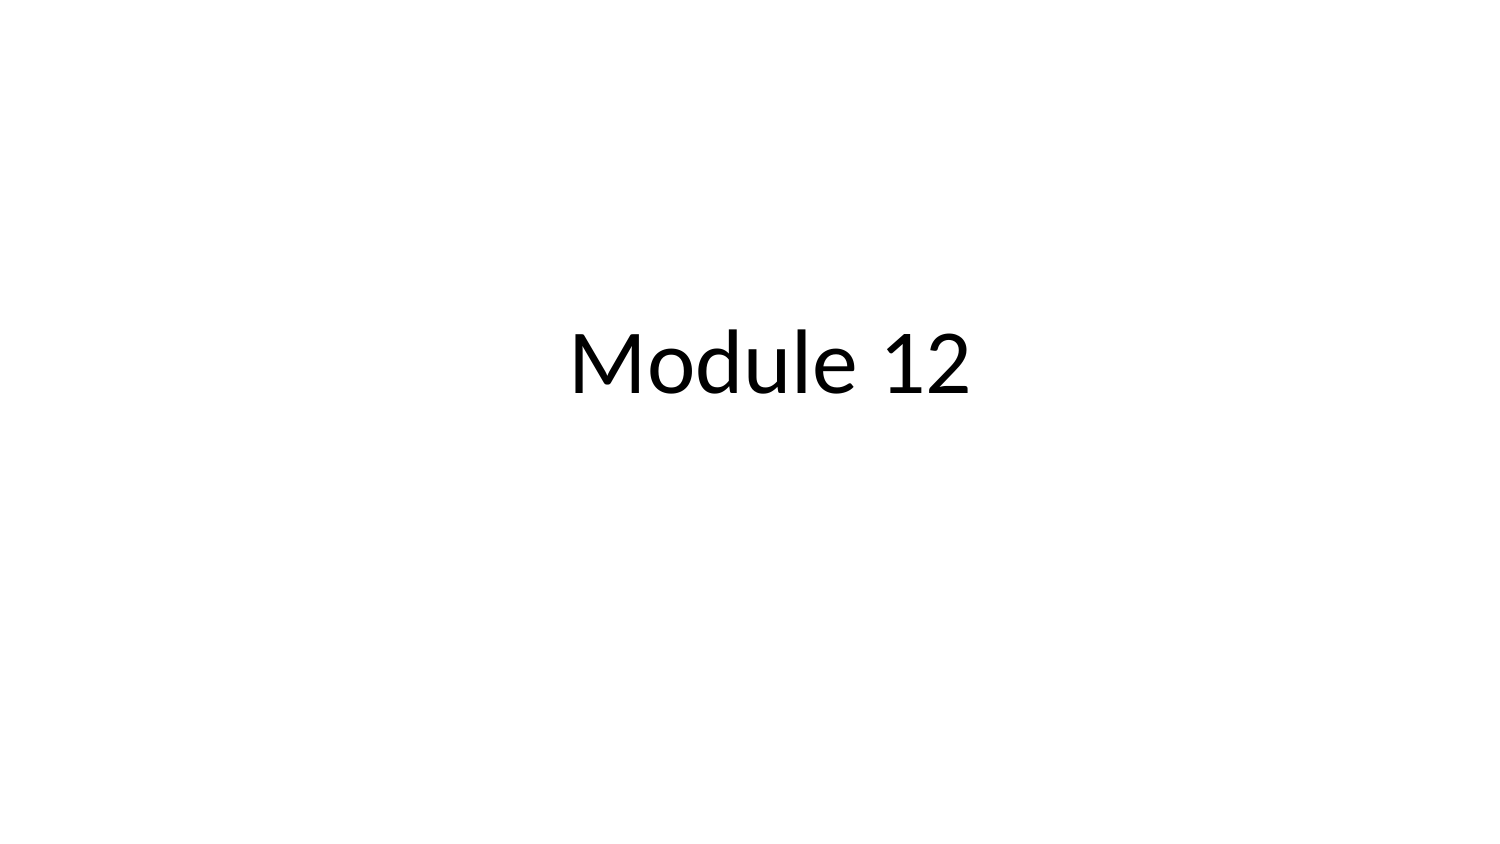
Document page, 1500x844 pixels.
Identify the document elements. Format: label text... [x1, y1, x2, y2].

title Module 12 [95, 294, 1446, 435]
